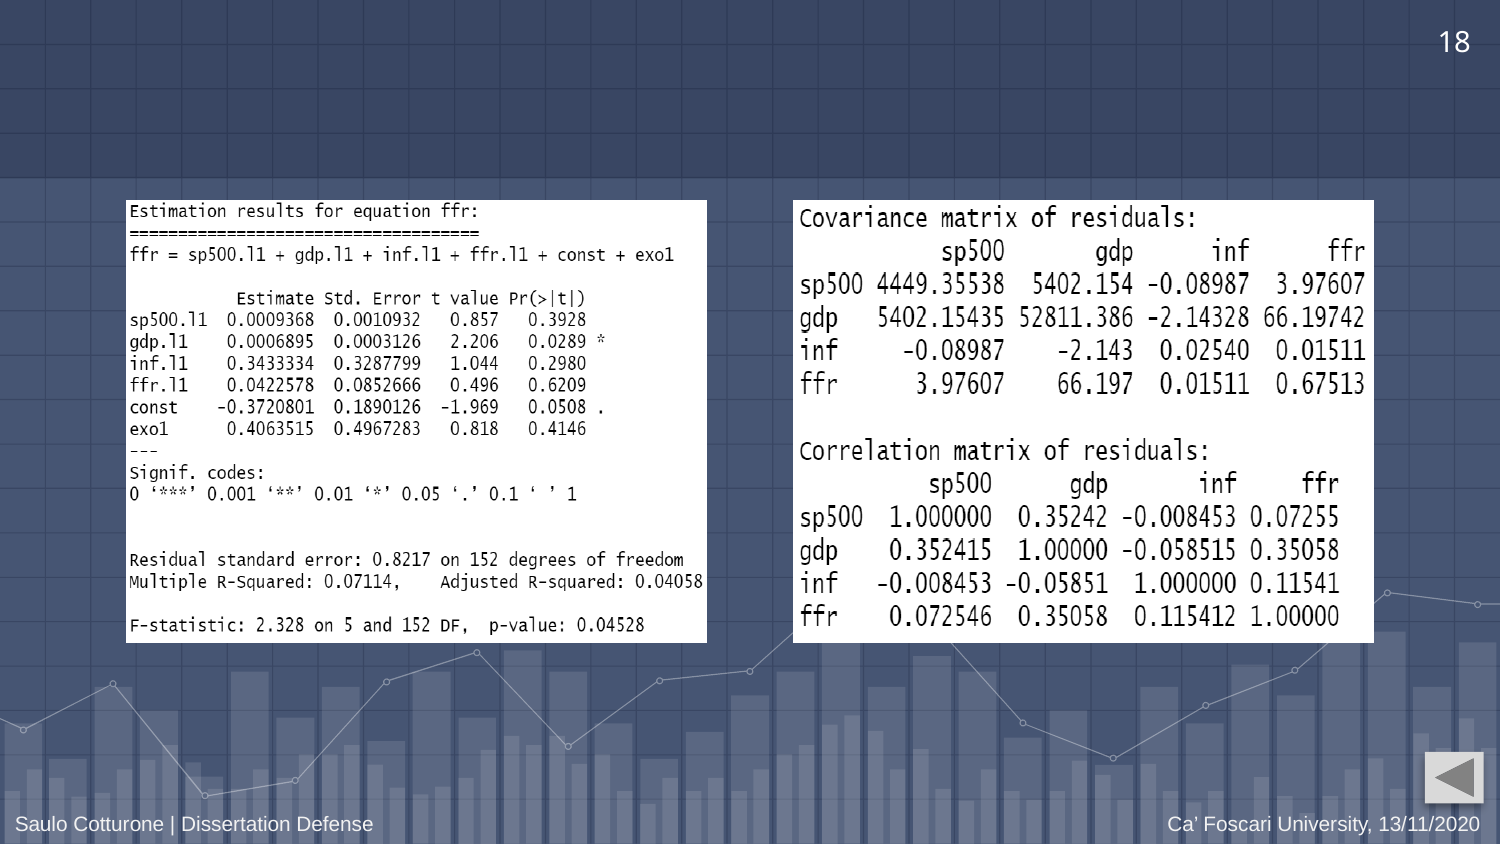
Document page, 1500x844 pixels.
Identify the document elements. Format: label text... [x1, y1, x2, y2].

slide_number 18 [1408, 0, 1500, 88]
picture [126, 200, 707, 644]
text_box Ca’ Foscari University, 13/11/2020 [1152, 803, 1500, 844]
text_box [1424, 751, 1484, 803]
picture [793, 200, 1374, 644]
text_box Saulo Cotturone | Dissertation Defense [0, 803, 450, 844]
